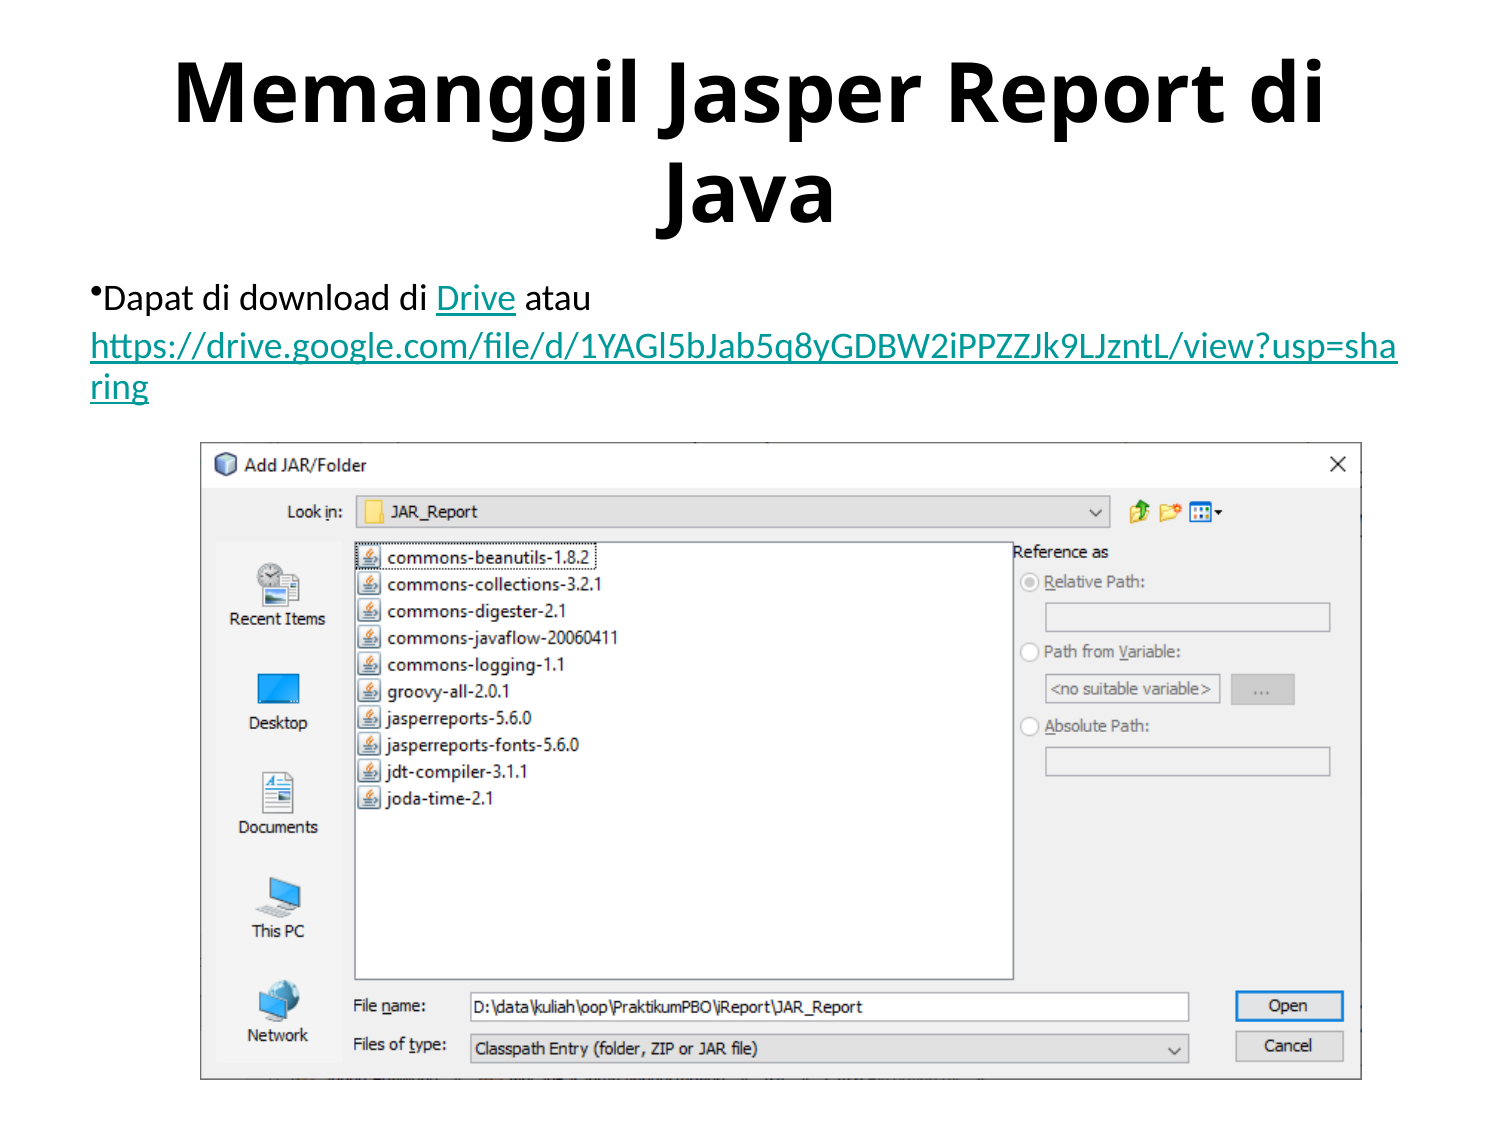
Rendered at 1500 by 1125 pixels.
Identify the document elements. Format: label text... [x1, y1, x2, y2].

title Memanggil Jasper Report di Java [74, 44, 1426, 233]
picture [199, 442, 1363, 1081]
list Dapat di download di Drive atau https://drive.google.com/file/d/1YAGl5bJab5q8yGDBW2iPPZZJk9LJzntL/view?usp=sharing [74, 262, 1426, 1006]
